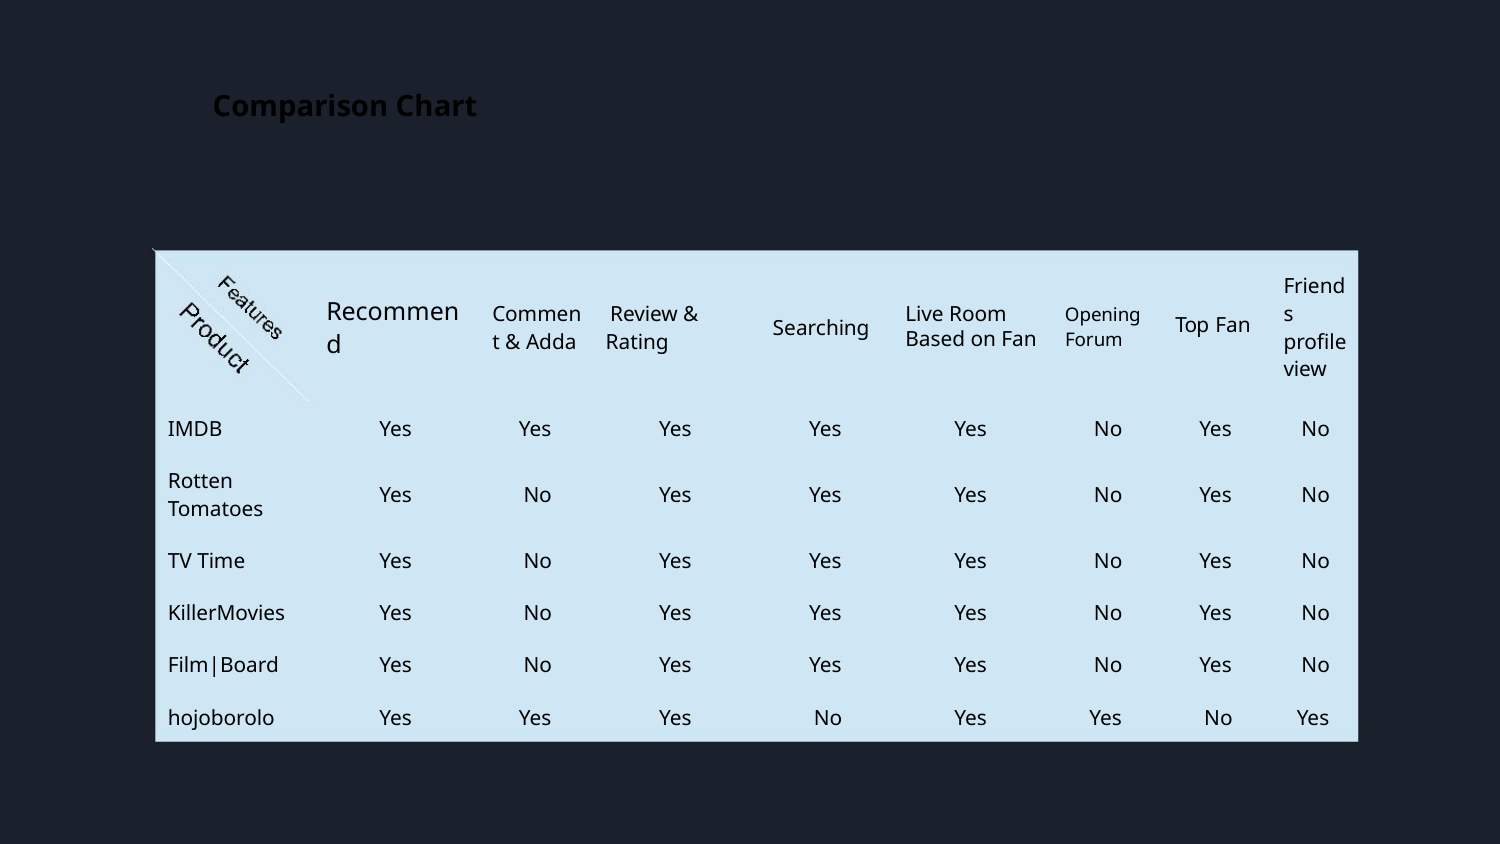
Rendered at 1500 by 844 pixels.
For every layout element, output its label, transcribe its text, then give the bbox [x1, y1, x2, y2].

text_box No [523, 648, 582, 677]
text_box Yes Yes [954, 412, 1022, 507]
text_box Recommen d [326, 292, 492, 359]
text_box No No [523, 544, 582, 625]
text_box Yes Yes Yes No [1199, 544, 1267, 730]
text_box No No [1301, 412, 1360, 507]
text_box Yes Yes [1199, 412, 1267, 507]
text_box No No [1093, 544, 1152, 625]
text_box KillerMovies Film|Board hojoborolo [167, 596, 312, 730]
text_box Yes [1296, 701, 1364, 730]
text_box Yes Yes Yes Yes [379, 544, 447, 730]
text_box Top Fan [1175, 313, 1282, 337]
text_box IMDB [167, 412, 252, 441]
text_box Commen Review & [492, 297, 725, 326]
text_box No No [1093, 412, 1152, 507]
text_box Friend s profile view [1283, 269, 1374, 382]
text_box Yes [1089, 701, 1157, 730]
text_box Yes No [518, 412, 587, 507]
text_box Comparison Chart [212, 89, 511, 123]
text_box Rotten Tomatoes [167, 464, 292, 521]
text_box Yes Yes Yes Yes [954, 544, 1022, 730]
text_box No [1301, 648, 1360, 677]
text_box TV Time [167, 544, 278, 573]
text_box Rating [605, 325, 698, 354]
text_box No No [1301, 544, 1360, 625]
text_box No [1093, 648, 1152, 677]
text_box Yes Yes [809, 412, 877, 507]
text_box Yes [659, 412, 727, 441]
text_box Yes [518, 701, 587, 730]
text_box t & Adda [492, 325, 603, 354]
text_box Yes [659, 478, 727, 507]
text_box Yes Yes Yes Yes [659, 544, 727, 730]
text_box [0, 0, 1500, 844]
text_box Yes Yes Yes No [809, 544, 877, 730]
text_box Live Room Opening Based on Fan Forum [905, 297, 1169, 352]
text_box Searching [772, 311, 898, 340]
text_box Yes Yes [379, 412, 447, 507]
